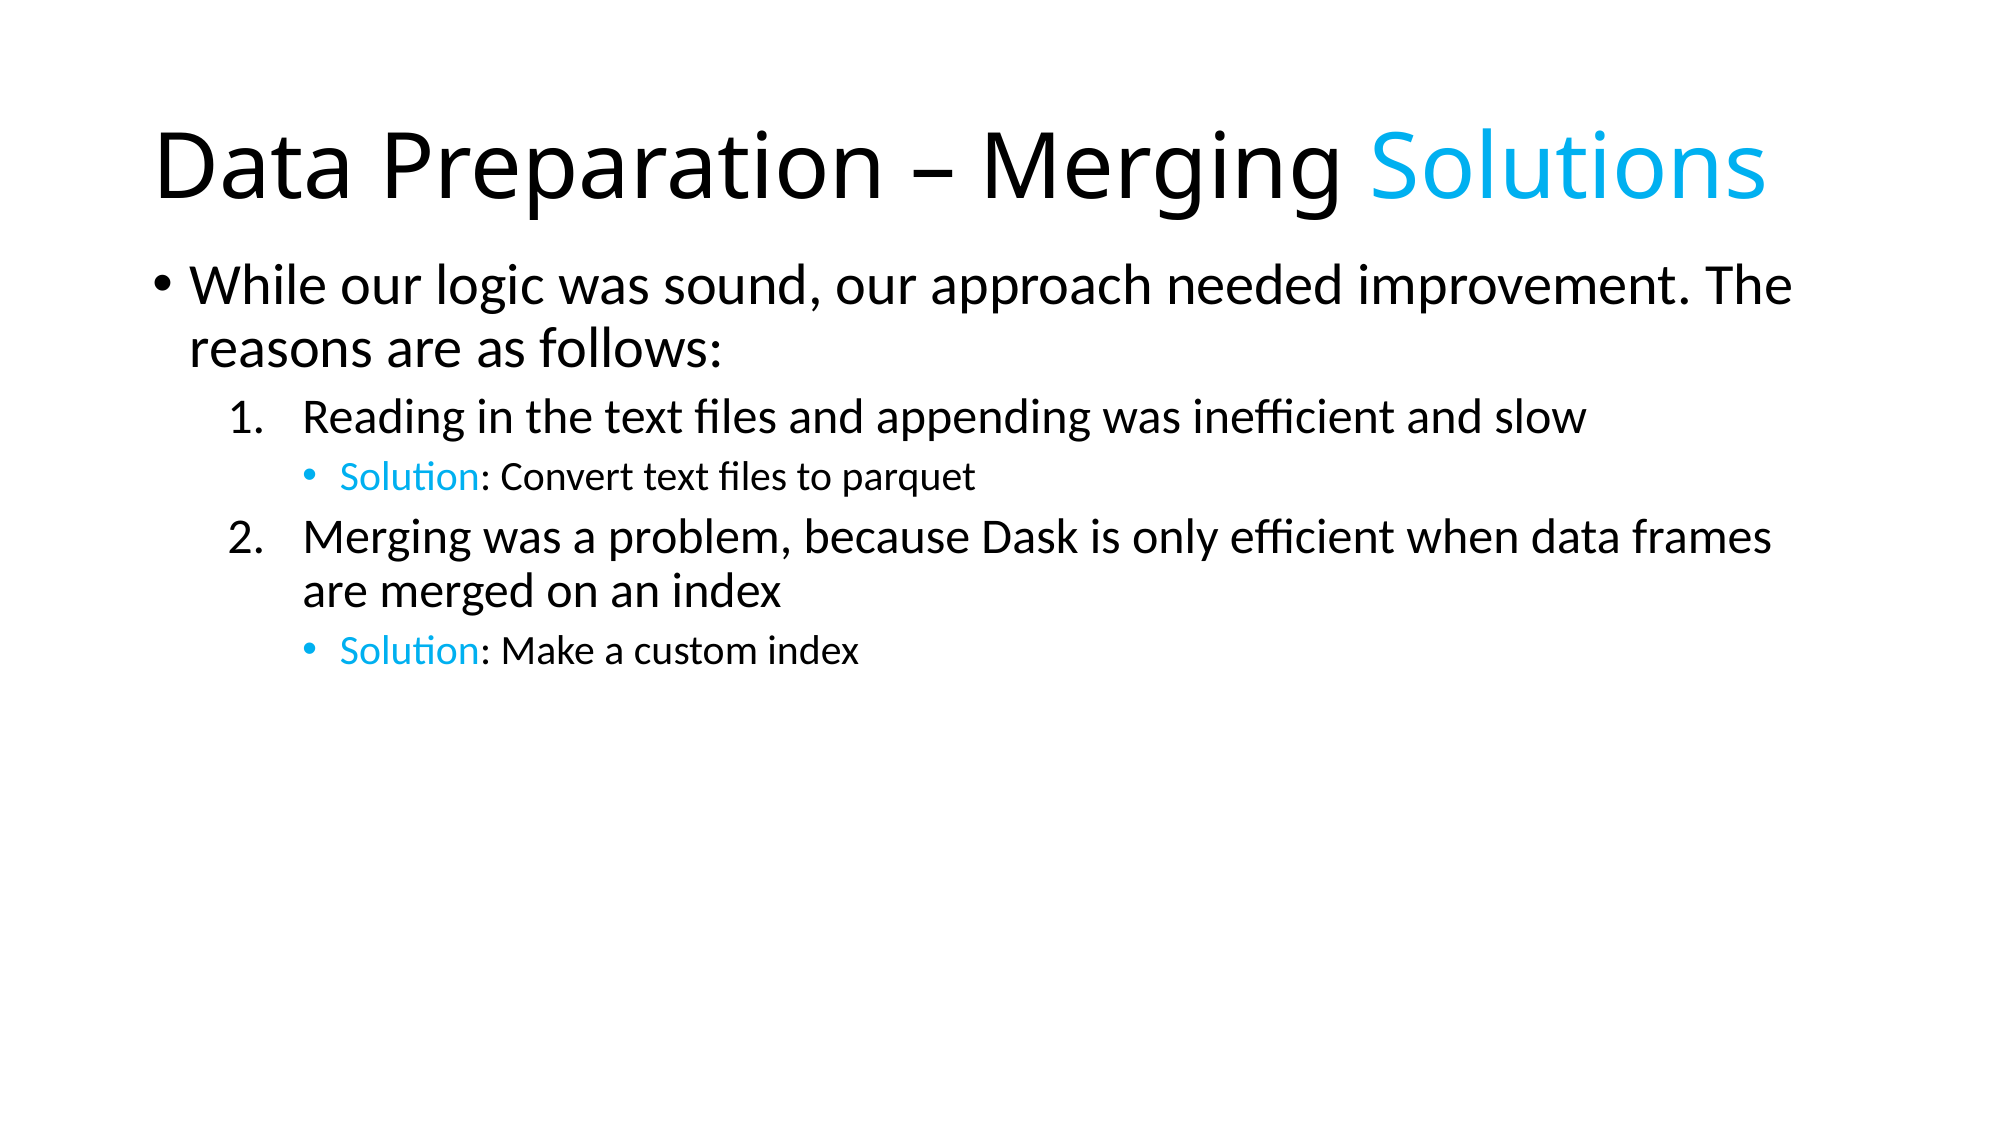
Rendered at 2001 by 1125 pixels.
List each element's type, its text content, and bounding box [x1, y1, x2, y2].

list While our logic was sound, our approach needed improvement. The reasons are as follows: Reading in the text files and appending was inefficient and slow Solution: Convert text files to parquet Merging was a problem, because Dask is only efficient when data frames are merged on an index Solution: Make a custom index [137, 246, 1863, 961]
title Data Preparation – Merging Solutions [137, 59, 1863, 246]
